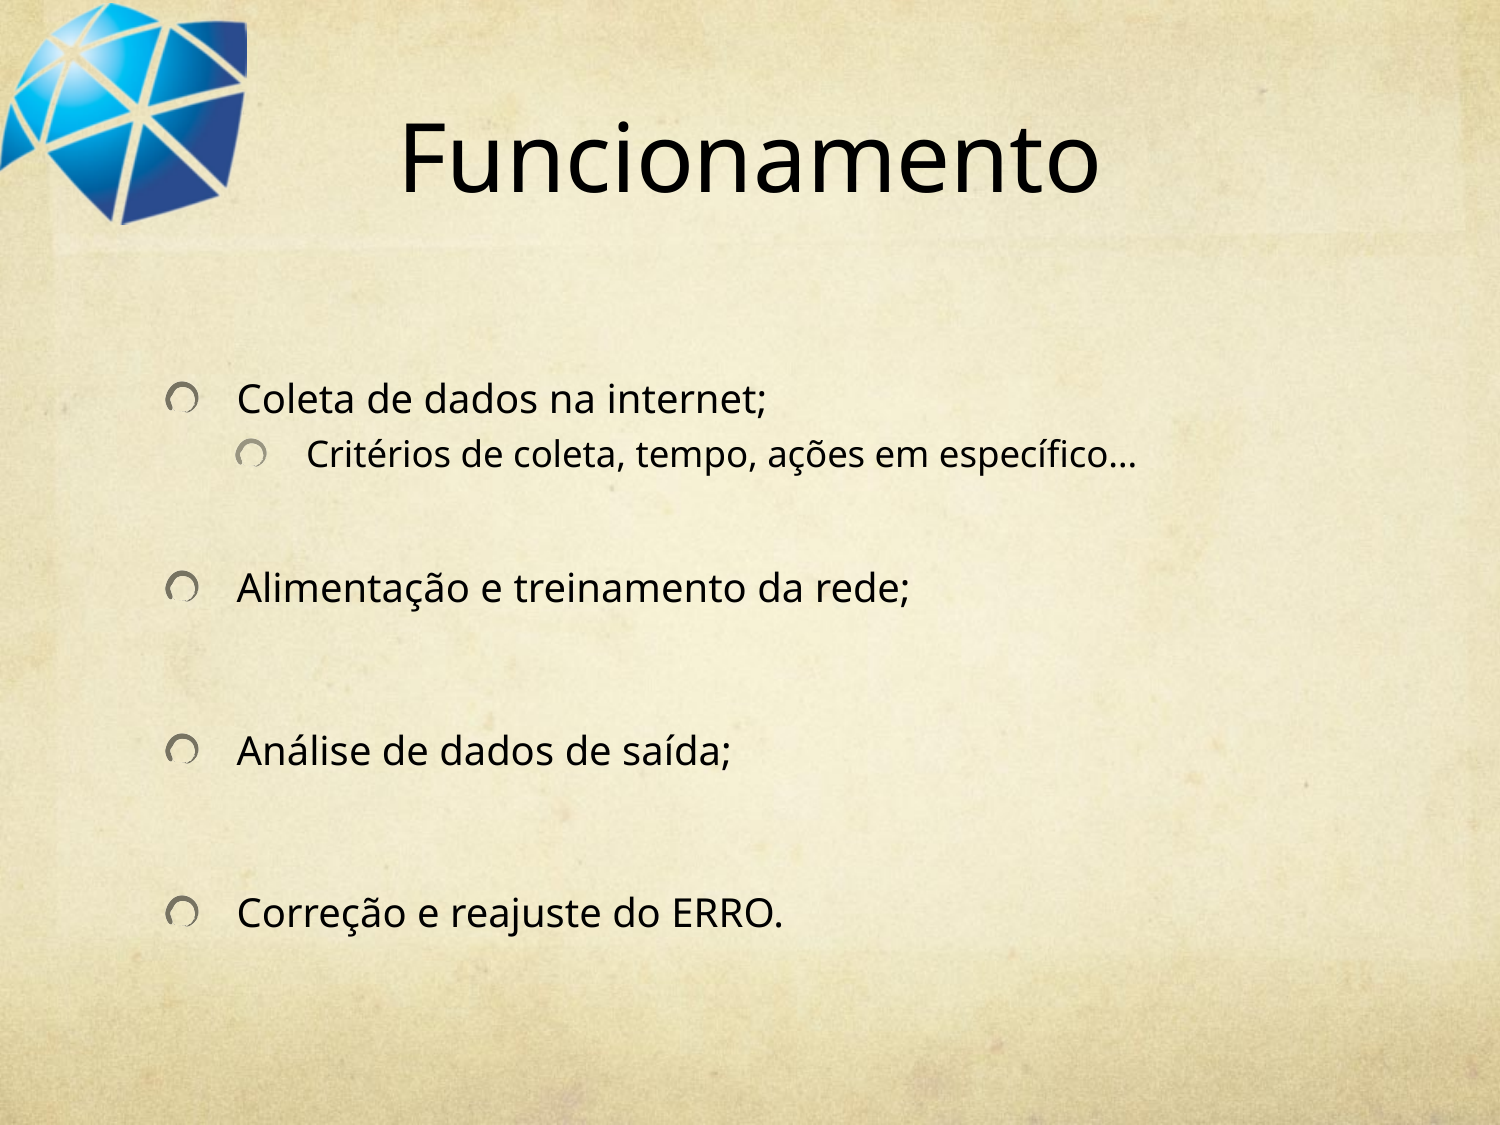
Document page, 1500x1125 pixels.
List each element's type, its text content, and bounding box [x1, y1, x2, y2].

list Coleta de dados na internet; Critérios de coleta, tempo, ações em específico… Alimentação e treinamento da rede; Análise de dados de saída; Correção e reajuste do ERRO. [150, 284, 1350, 950]
picture [0, 0, 1500, 1125]
title Funcionamento [150, 82, 1350, 225]
